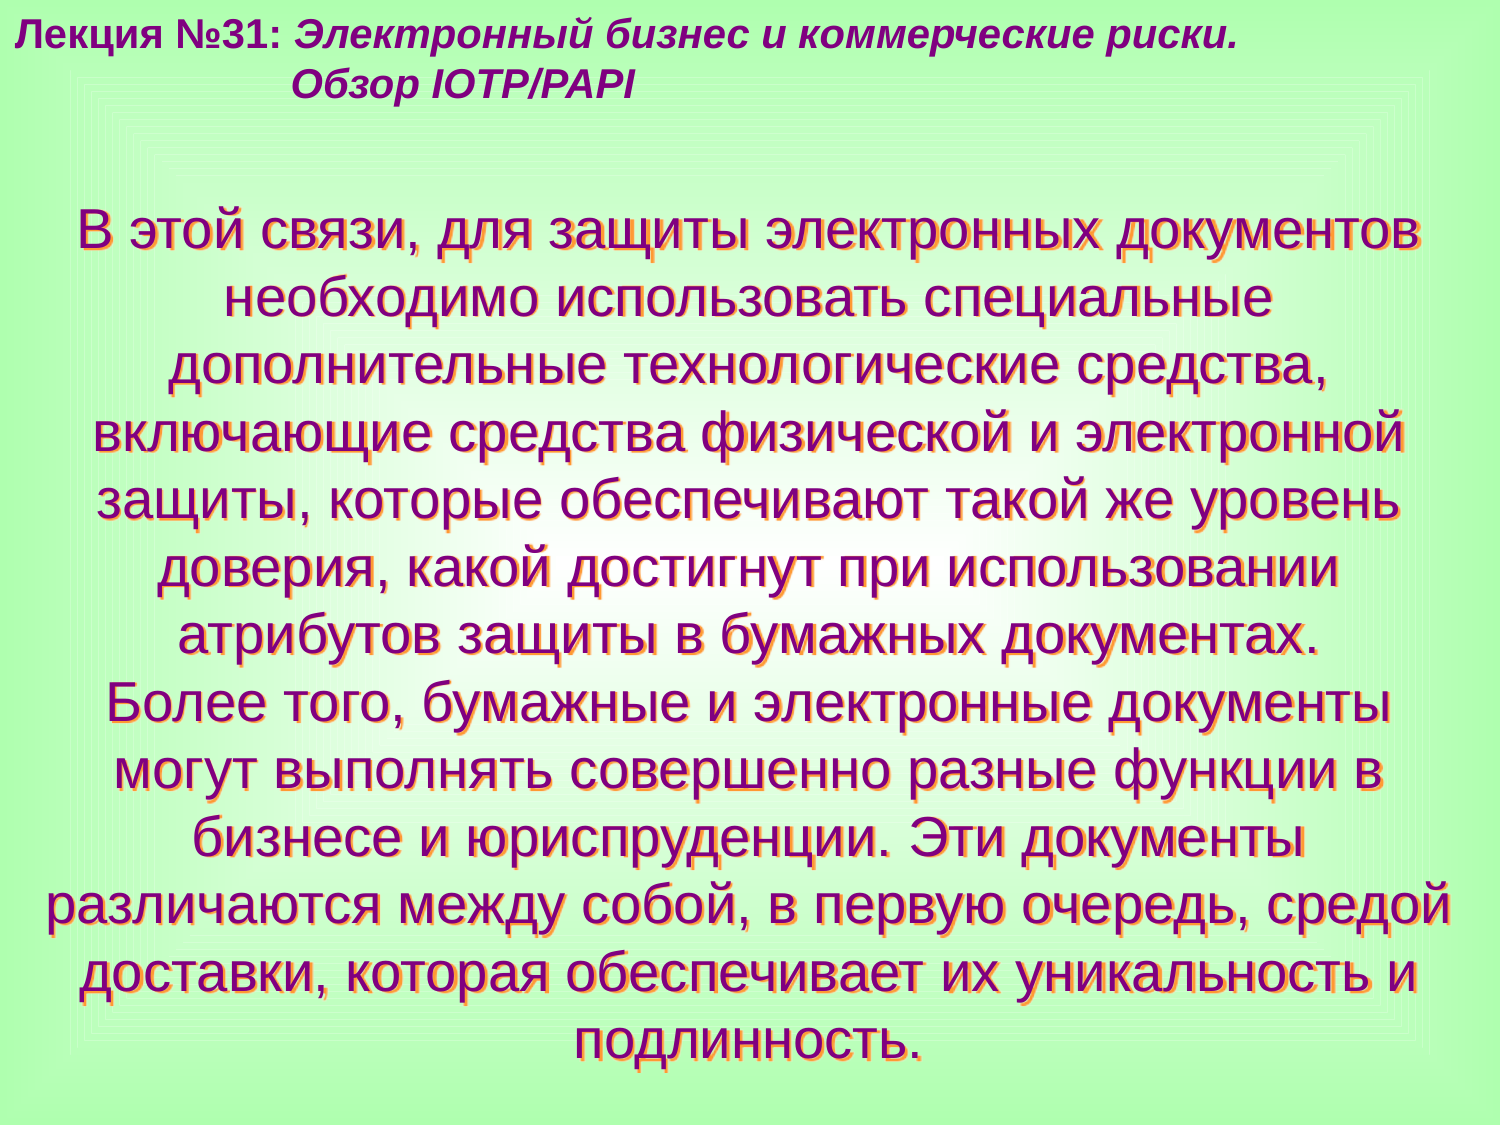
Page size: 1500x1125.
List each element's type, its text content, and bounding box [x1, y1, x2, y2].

text_box В этой связи, для защиты электронных документов необходимо использовать специальные дополнительные технологические средства, включающие средства физической и электронной защиты, которые обеспечивают такой же уровень доверия, какой достигнут при использовании атрибутов защиты в бумажных документах. Более того, бумажные и электронные документы могут выполнять совершенно разные функции в бизнесе и юриспруденции. Эти документы различаются между собой, в первую очередь, средой доставки, которая обеспечивает их уникальность и подлинность. [38, 192, 1459, 1071]
text_box Лекция №31: Электронный бизнес и коммерческие риски. Обзор IOTP/PAPI [0, 0, 1500, 115]
